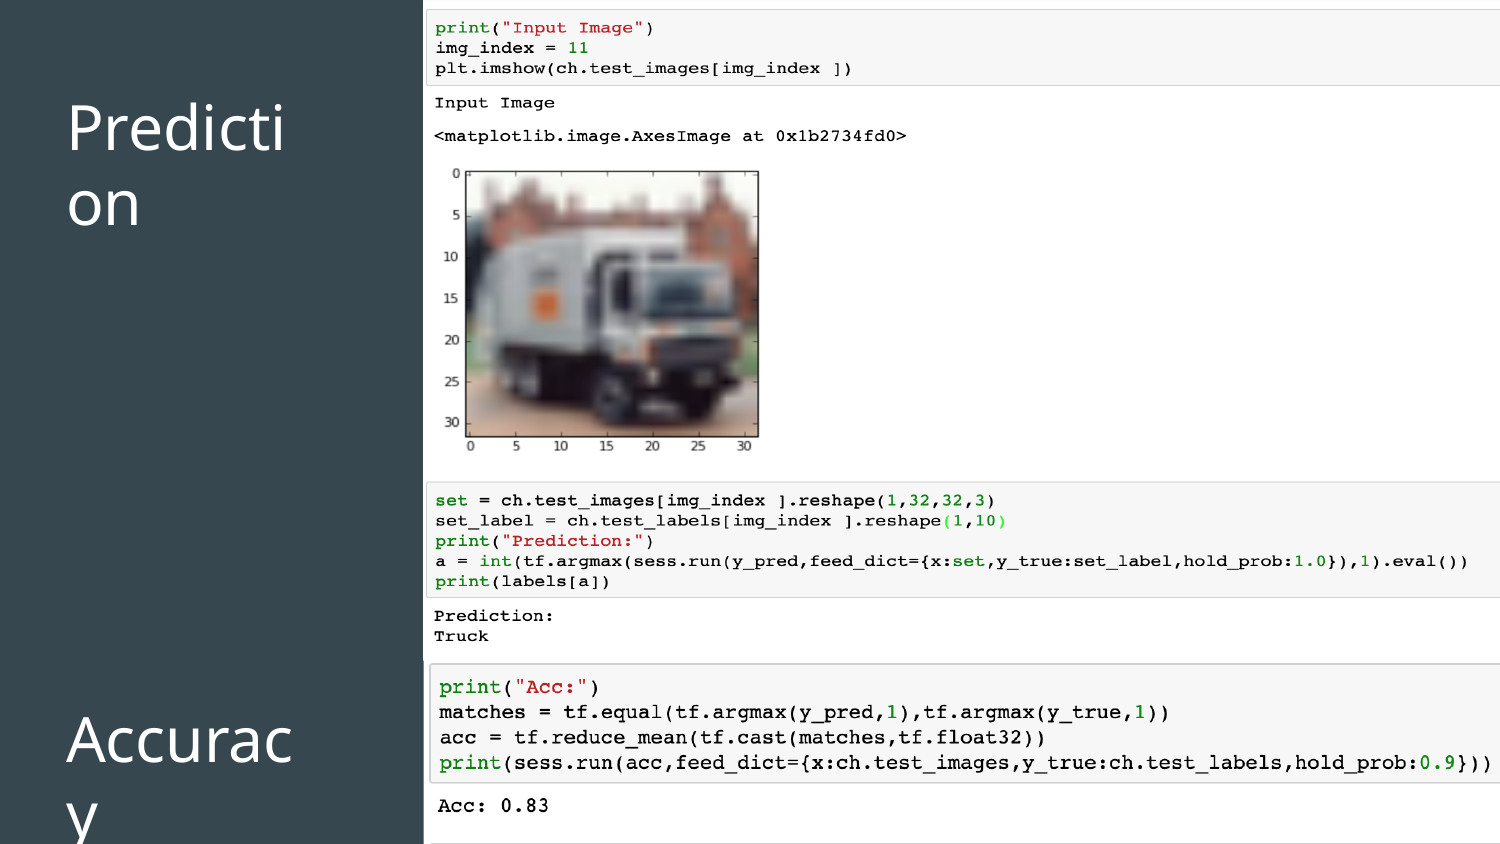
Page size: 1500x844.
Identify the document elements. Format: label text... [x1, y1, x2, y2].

title Prediction [51, 72, 330, 167]
picture [423, 0, 1500, 844]
title Accuracy [51, 685, 330, 780]
